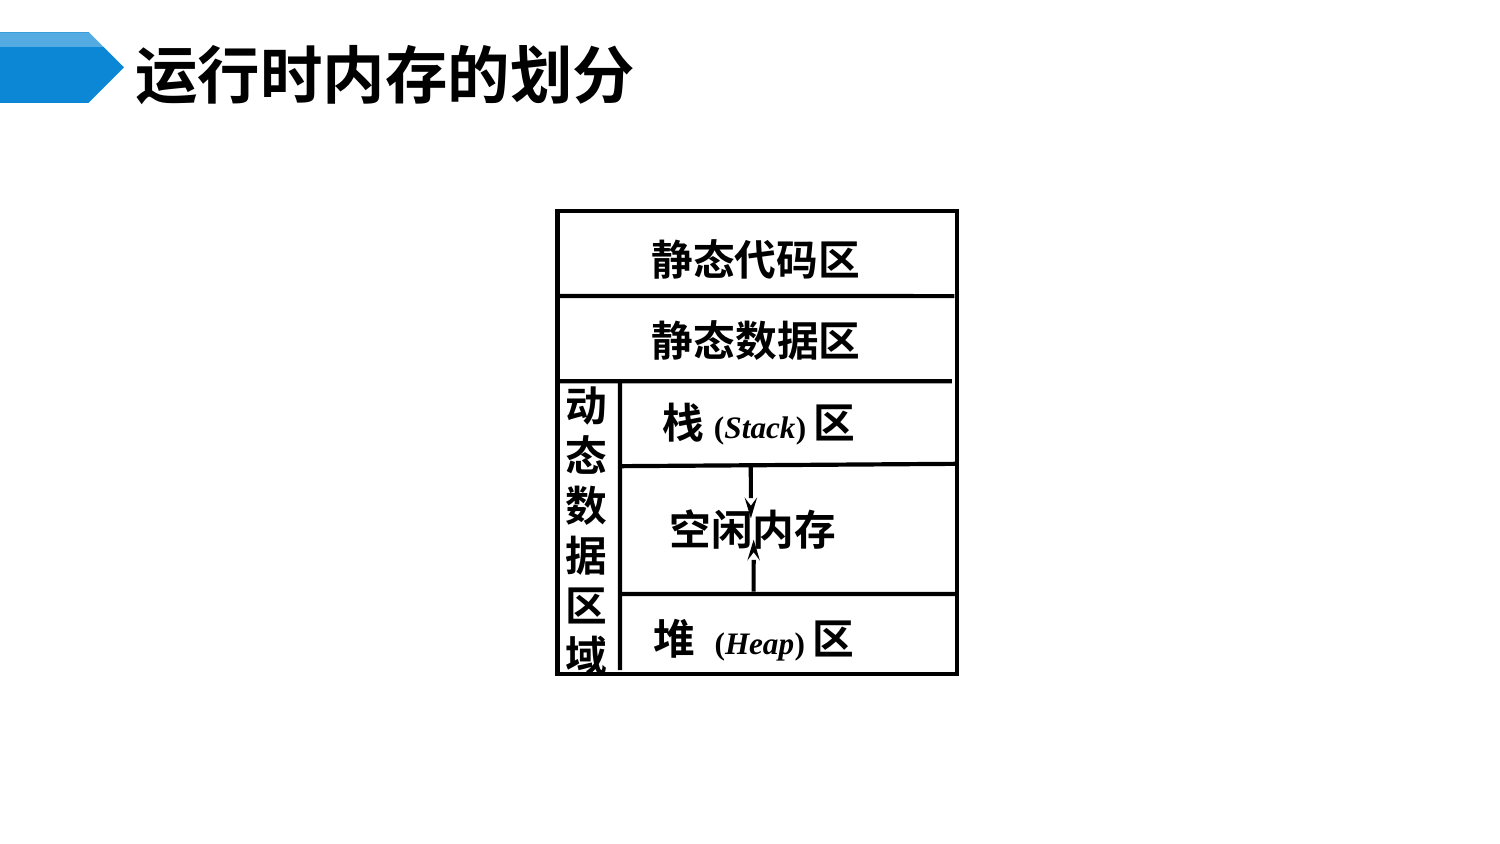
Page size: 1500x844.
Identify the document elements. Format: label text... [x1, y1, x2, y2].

text_box 动 态 数 据 区 域 [538, 369, 619, 691]
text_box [554, 210, 958, 675]
title 运行时内存的划分 [123, 43, 1425, 103]
